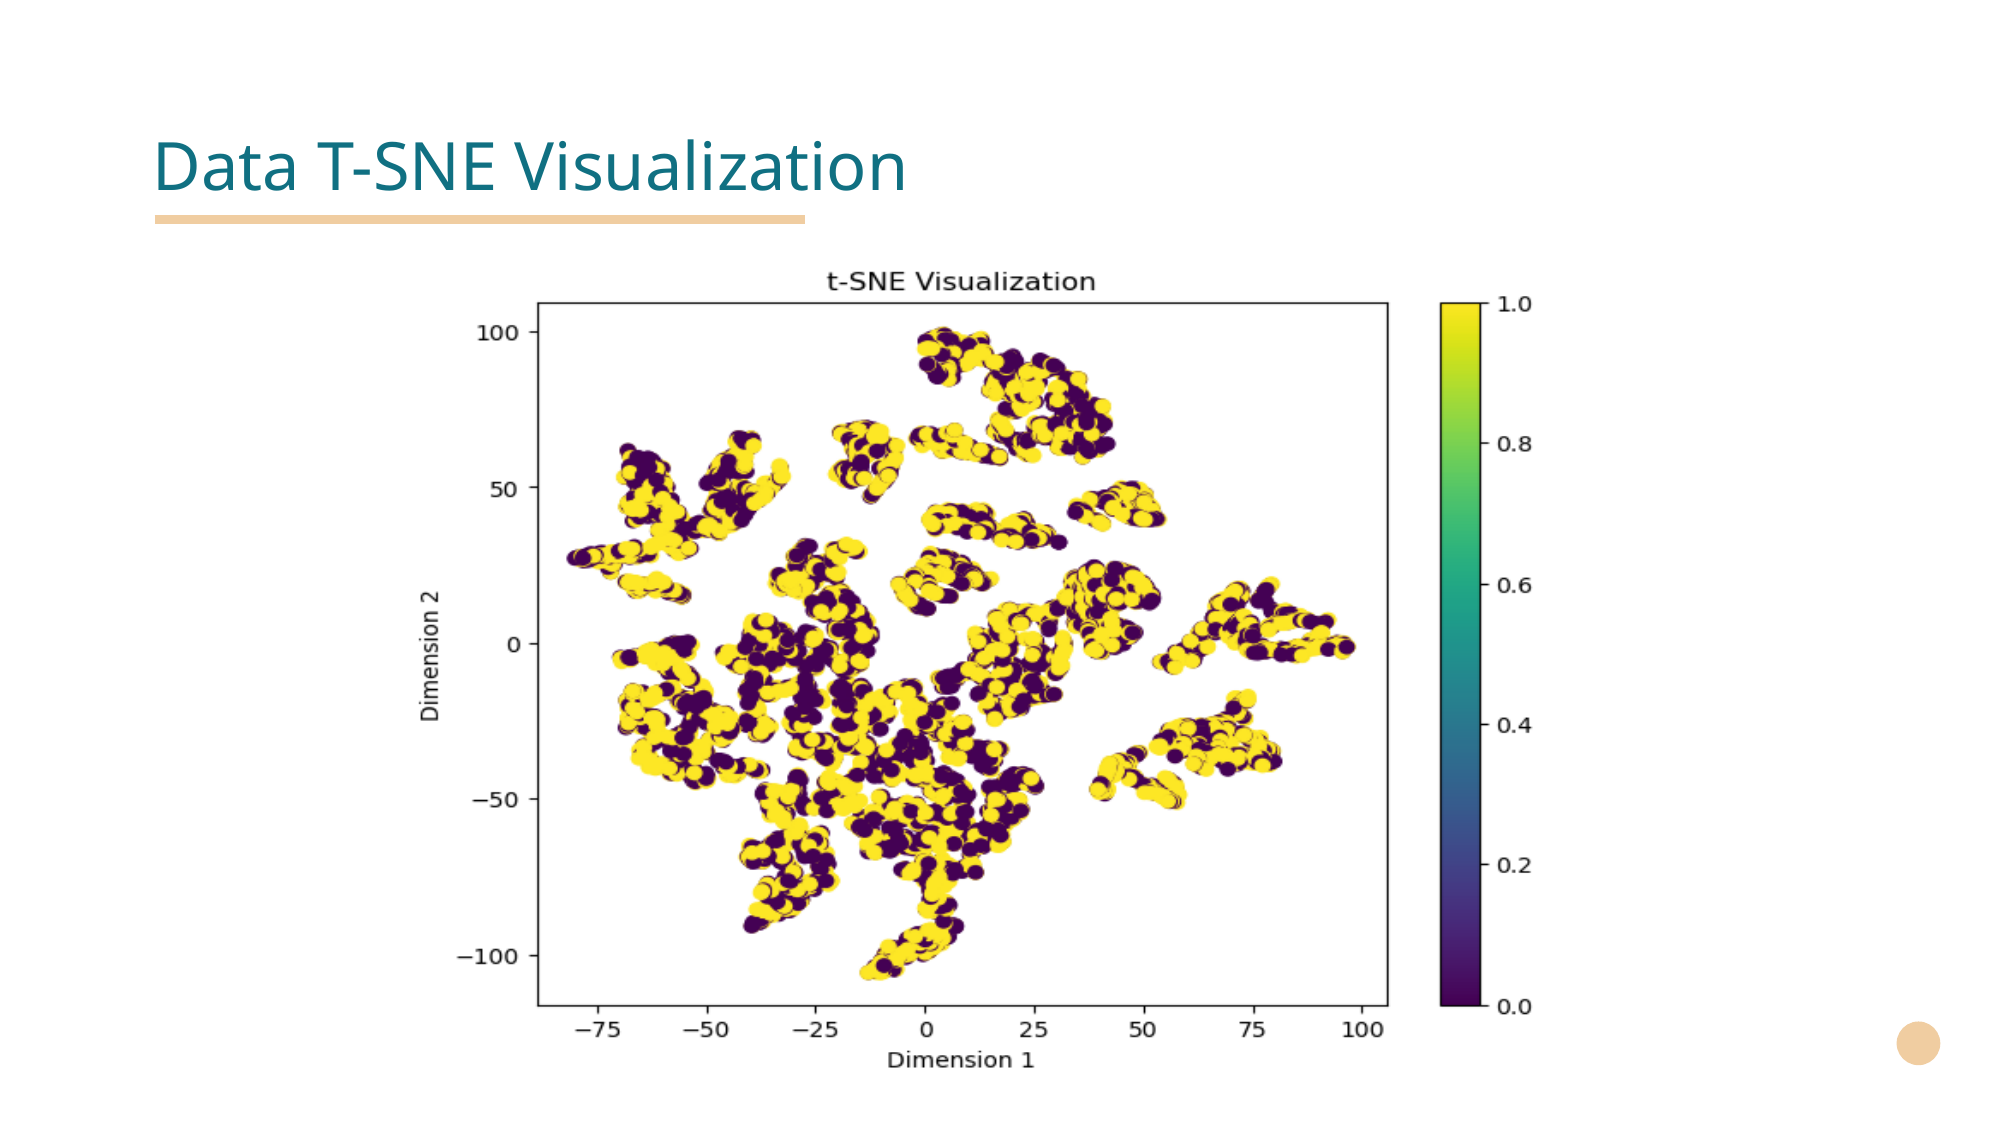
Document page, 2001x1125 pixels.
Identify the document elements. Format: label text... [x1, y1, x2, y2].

picture [404, 257, 1550, 1086]
title Data T-SNE Visualization [137, 59, 1863, 278]
